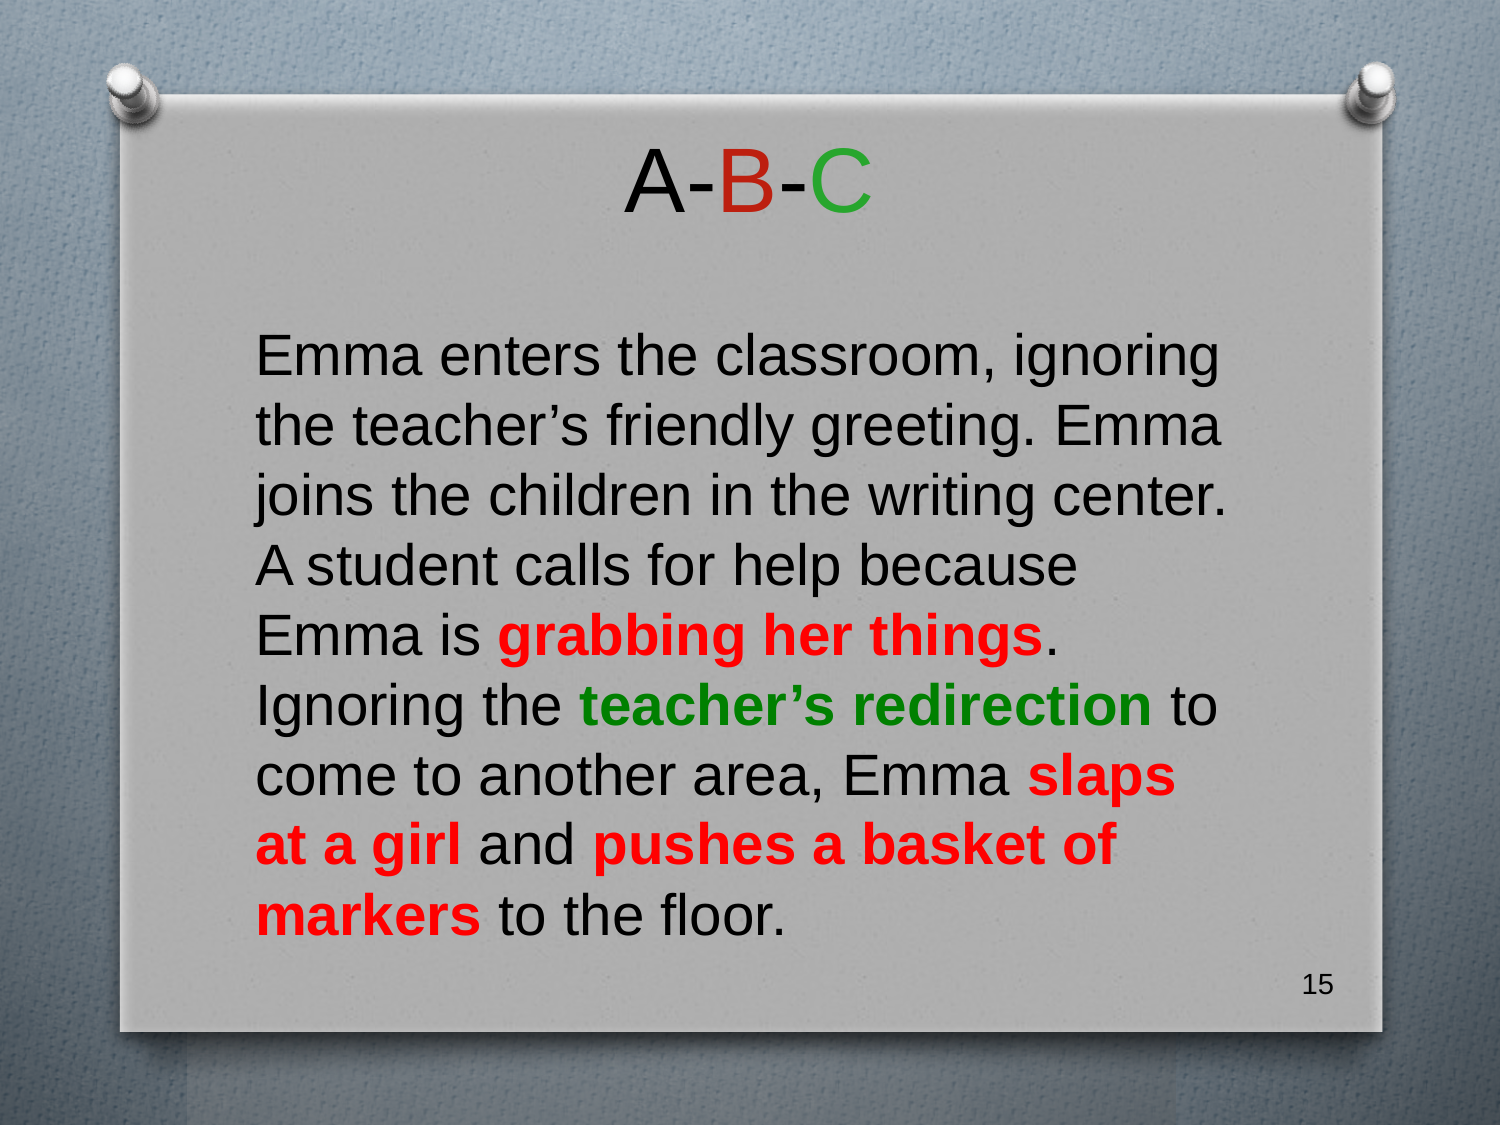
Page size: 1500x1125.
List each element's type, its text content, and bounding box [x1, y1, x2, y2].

picture [1317, 35, 1439, 142]
picture [75, 29, 198, 132]
list Emma enters the classroom, ignoring the teacher’s friendly greeting. Emma joins the children in the writing center. A student calls for help because Emma is grabbing her things. Ignoring the teacher’s redirection to come to another area, Emma slaps at a girl and pushes a basket of markers to the floor. [240, 309, 1257, 939]
slide_number 15 [1258, 952, 1350, 1013]
title A-B-C [112, 87, 1388, 266]
